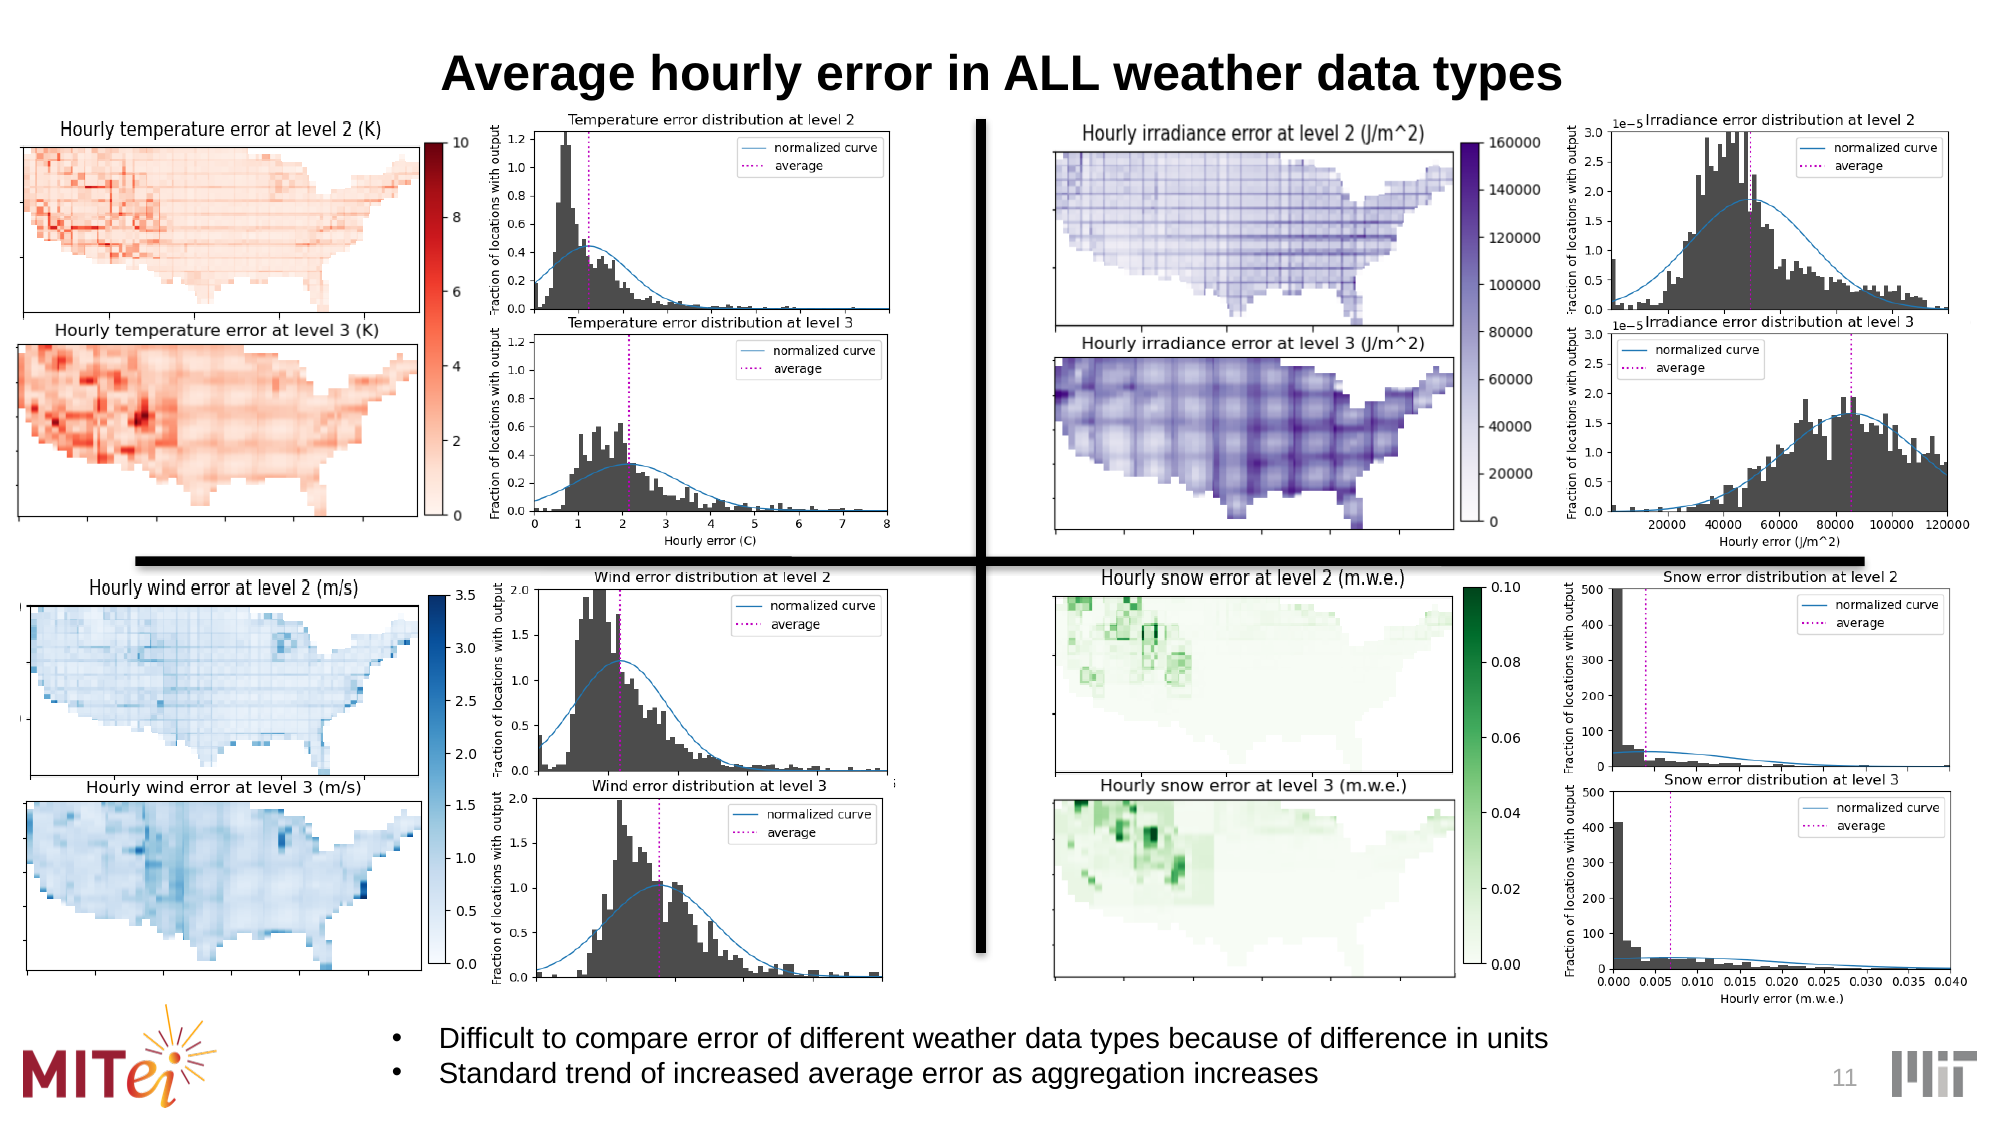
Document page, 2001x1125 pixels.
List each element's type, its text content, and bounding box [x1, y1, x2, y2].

picture [1892, 1051, 1977, 1097]
text_box Difficult to compare error of different weather data types because of difference in units Standard trend of increased average error as aggregation increases [377, 1011, 1566, 1097]
picture [1052, 566, 1523, 982]
picture [19, 577, 478, 979]
picture [23, 1004, 217, 1108]
picture [15, 117, 470, 524]
picture [488, 109, 894, 548]
title Average hourly error in ALL weather data types [75, 33, 1930, 100]
picture [1566, 107, 1971, 549]
picture [1052, 111, 1548, 539]
picture [489, 569, 896, 984]
picture [1563, 570, 1968, 1005]
